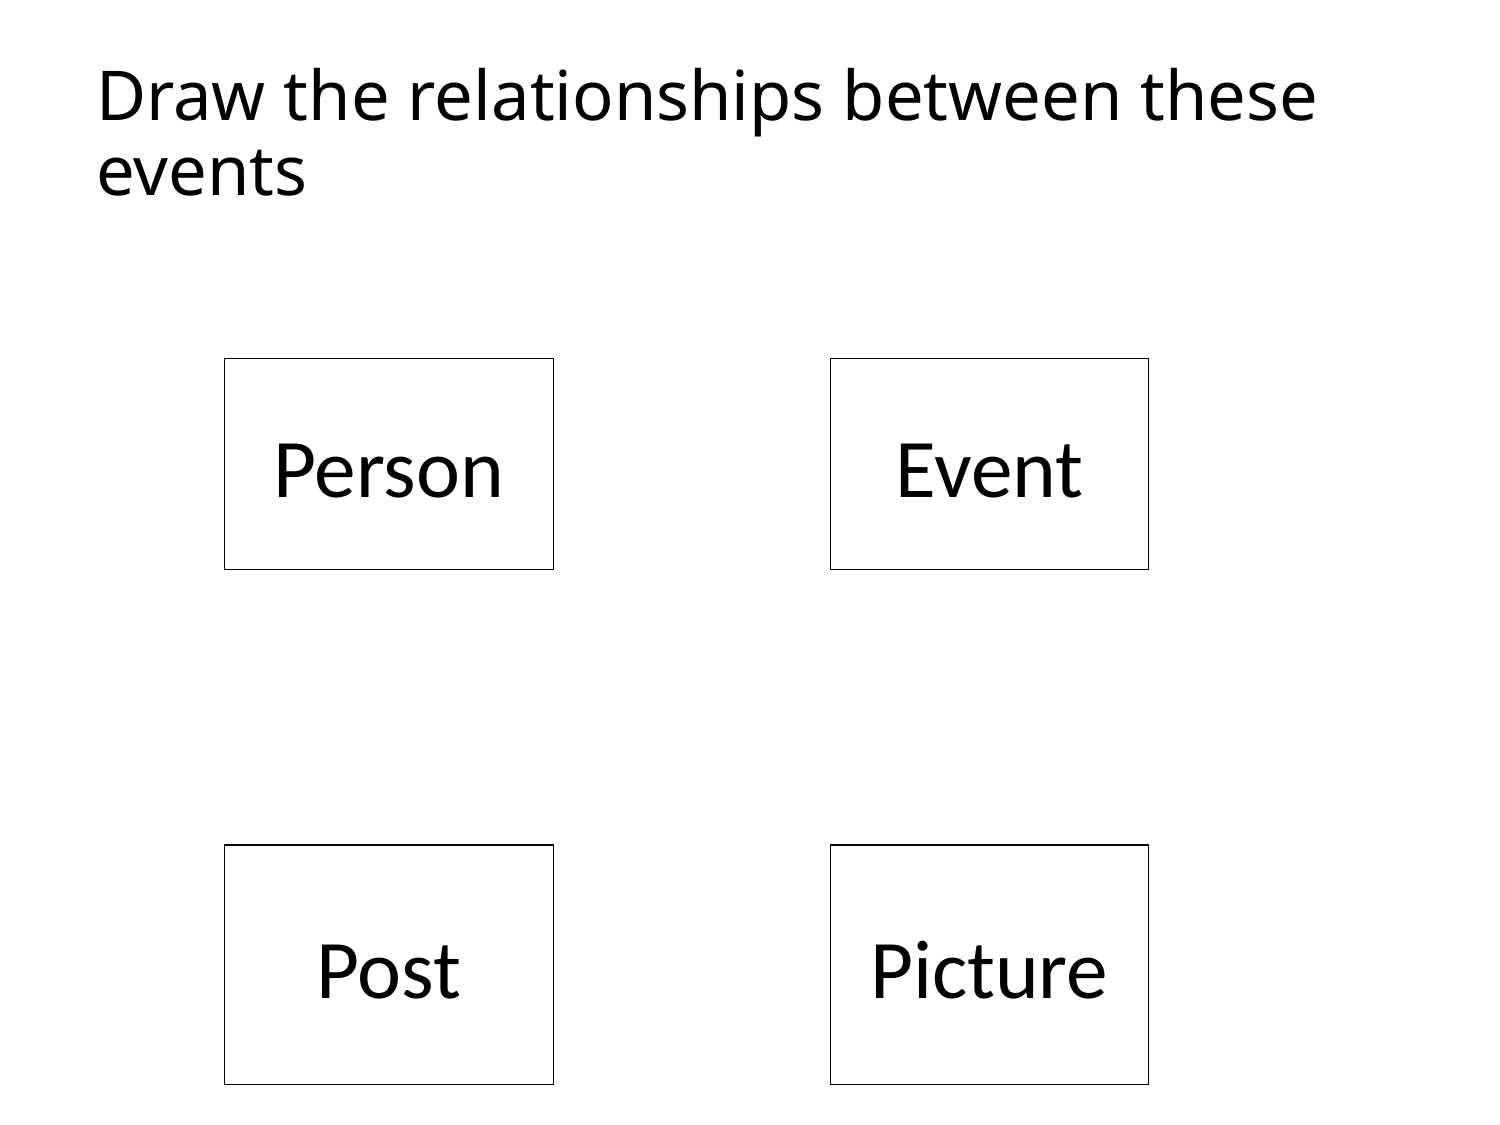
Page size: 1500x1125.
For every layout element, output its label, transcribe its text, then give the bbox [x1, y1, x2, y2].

text_box Post [224, 844, 554, 1085]
text_box Event [830, 358, 1149, 570]
text_box Person [224, 358, 554, 570]
title Draw the relationships between these events [81, 26, 1375, 245]
text_box Picture [830, 844, 1149, 1085]
